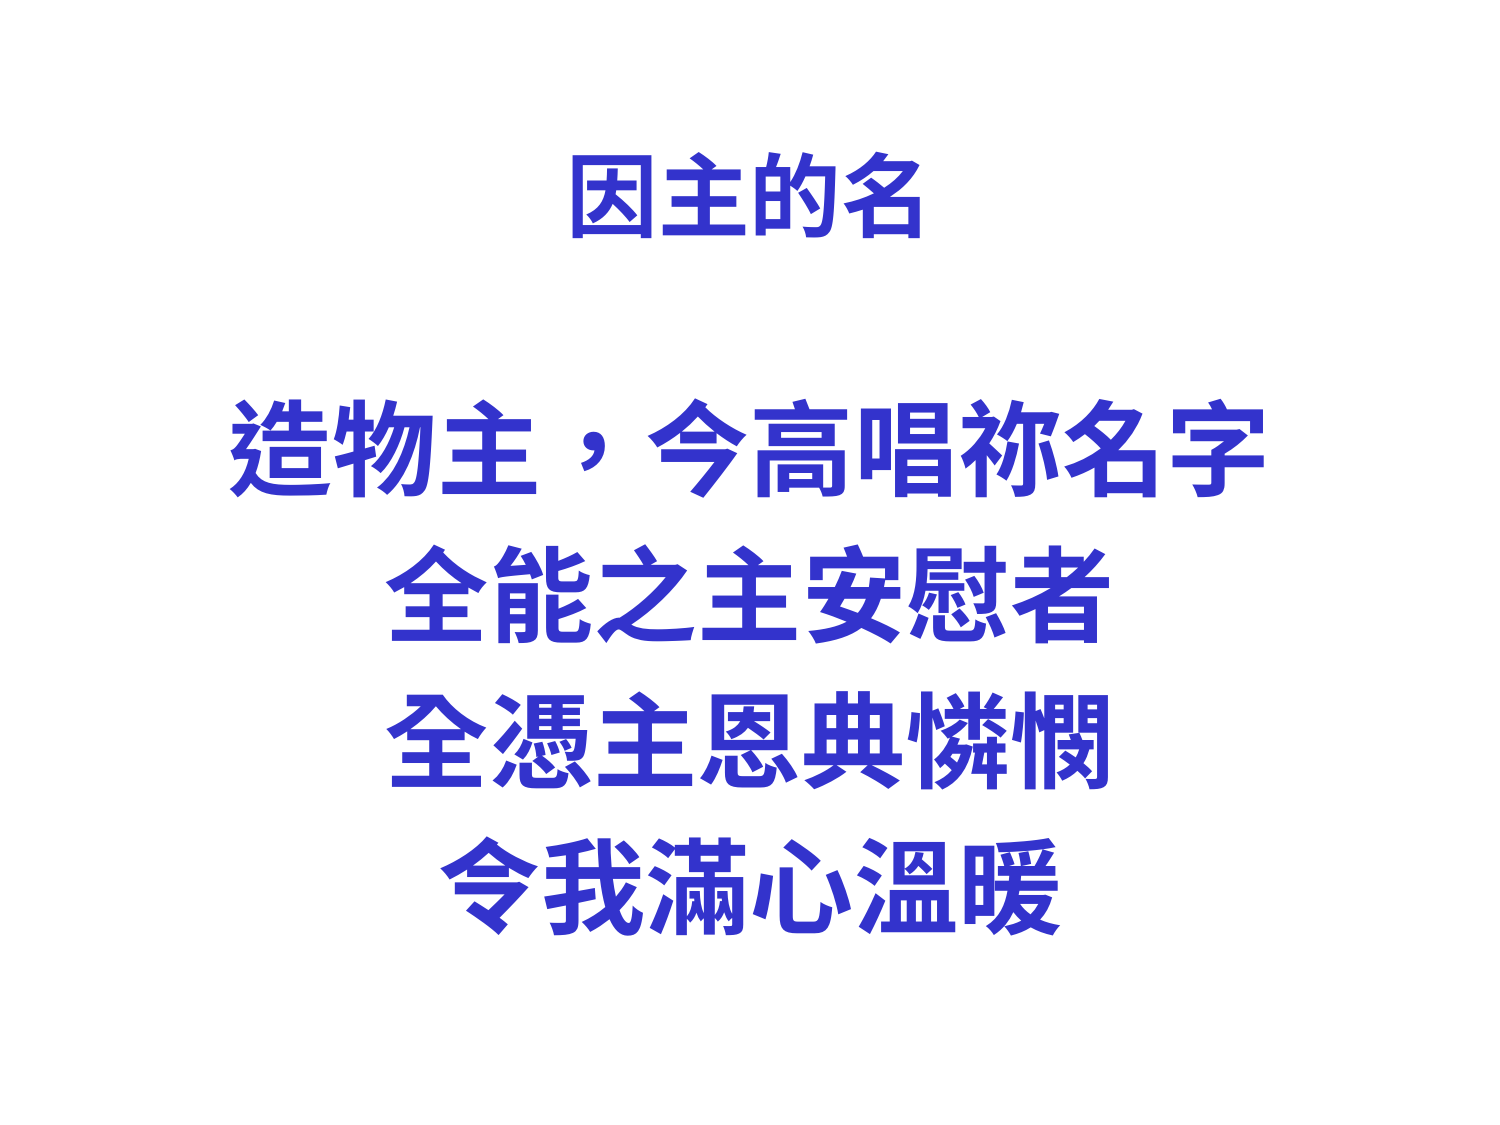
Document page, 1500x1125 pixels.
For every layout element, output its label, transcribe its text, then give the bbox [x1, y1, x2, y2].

list 造物主，今高唱祢名字 全能之主安慰者 全憑主恩典憐憫 令我滿心溫暖 [112, 327, 1388, 1004]
title 因主的名 [112, 99, 1388, 288]
